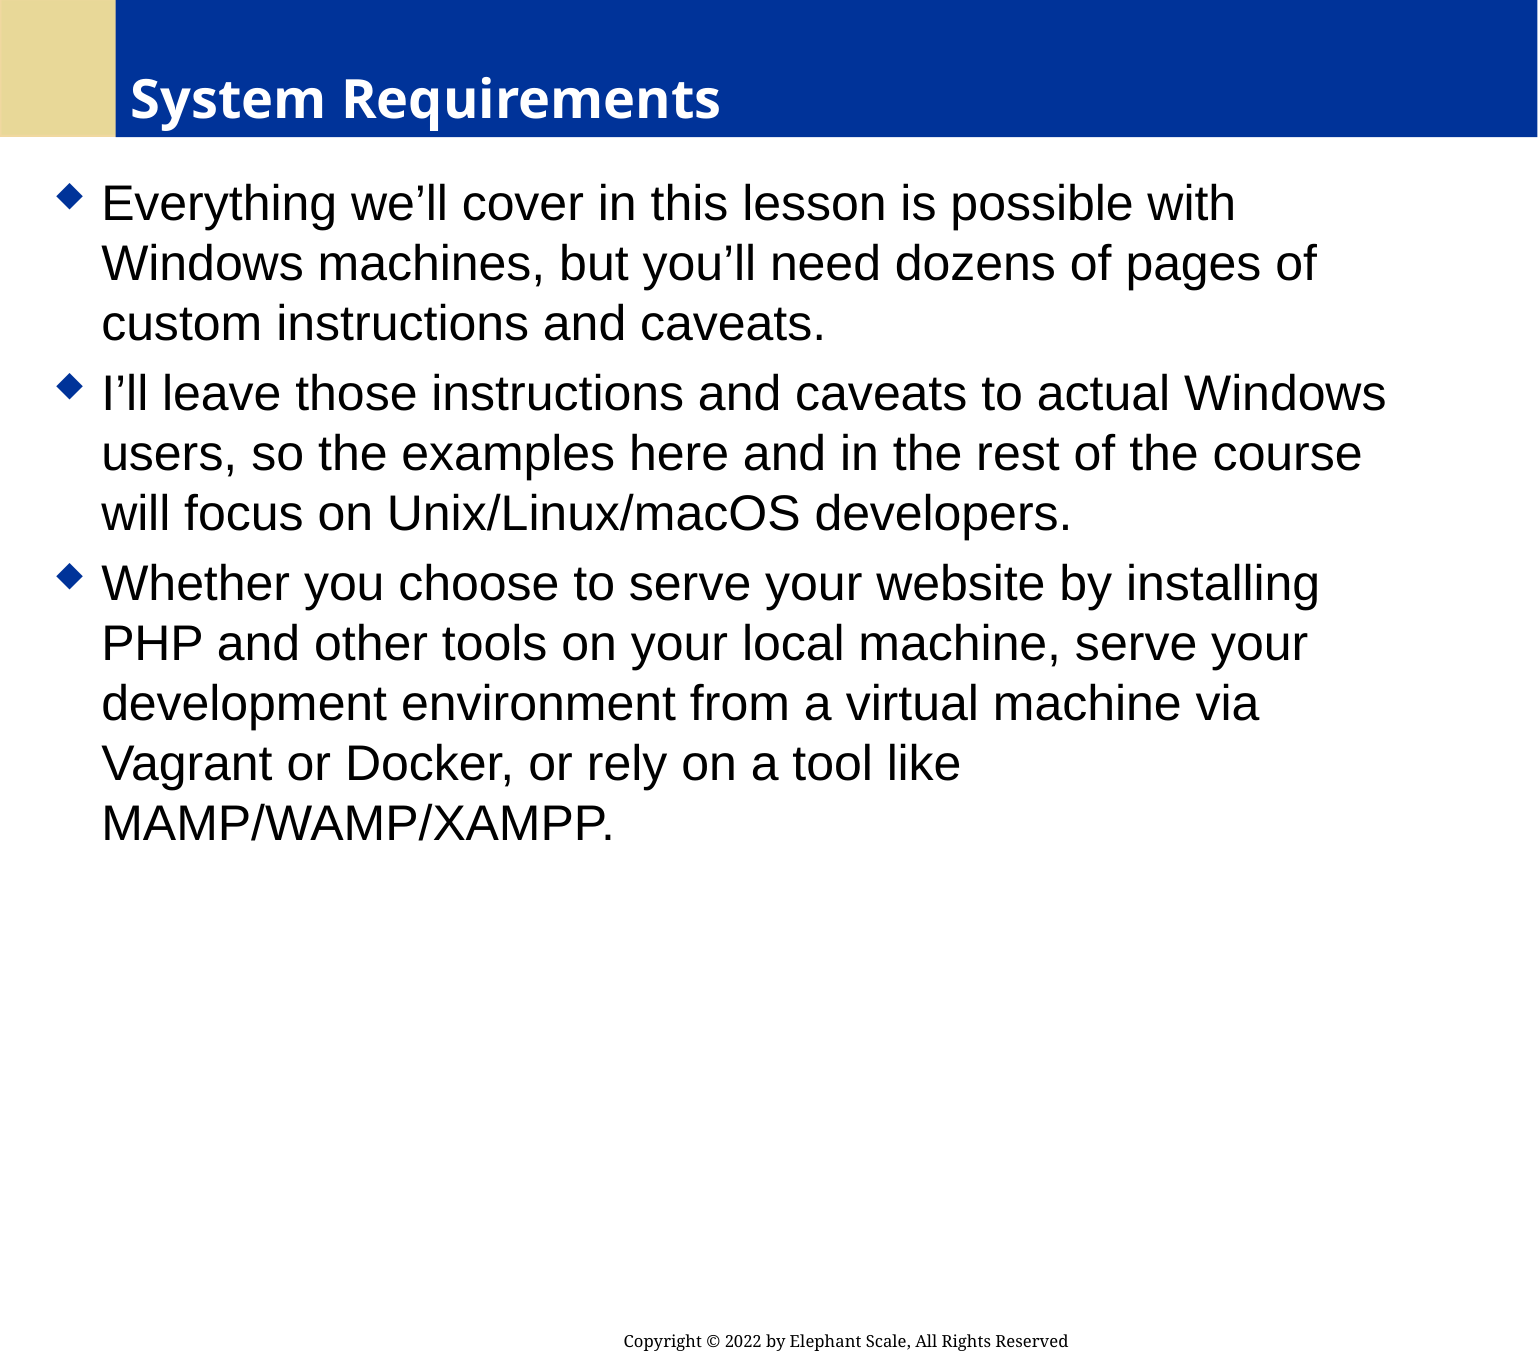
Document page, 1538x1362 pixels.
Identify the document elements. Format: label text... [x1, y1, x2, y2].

title System Requirements [115, 0, 1538, 138]
list Everything we’ll cover in this lesson is possible with Windows machines, but you’ll need dozens of pages of custom instructions and caveats. I’ll leave those instructions and caveats to actual Windows users, so the examples here and in the rest of the course will focus on Unix/Linux/macOS developers. Whether you choose to serve your website by installing PHP and other tools on your local machine, serve your development environment from a virtual machine via Vagrant or Docker, or rely on a tool like MAMP/WAMP/XAMPP. [38, 162, 1432, 1284]
text_box Copyright © 2022 by Elephant Scale, All Rights Reserved [608, 1322, 1085, 1358]
picture [0, 0, 115, 137]
